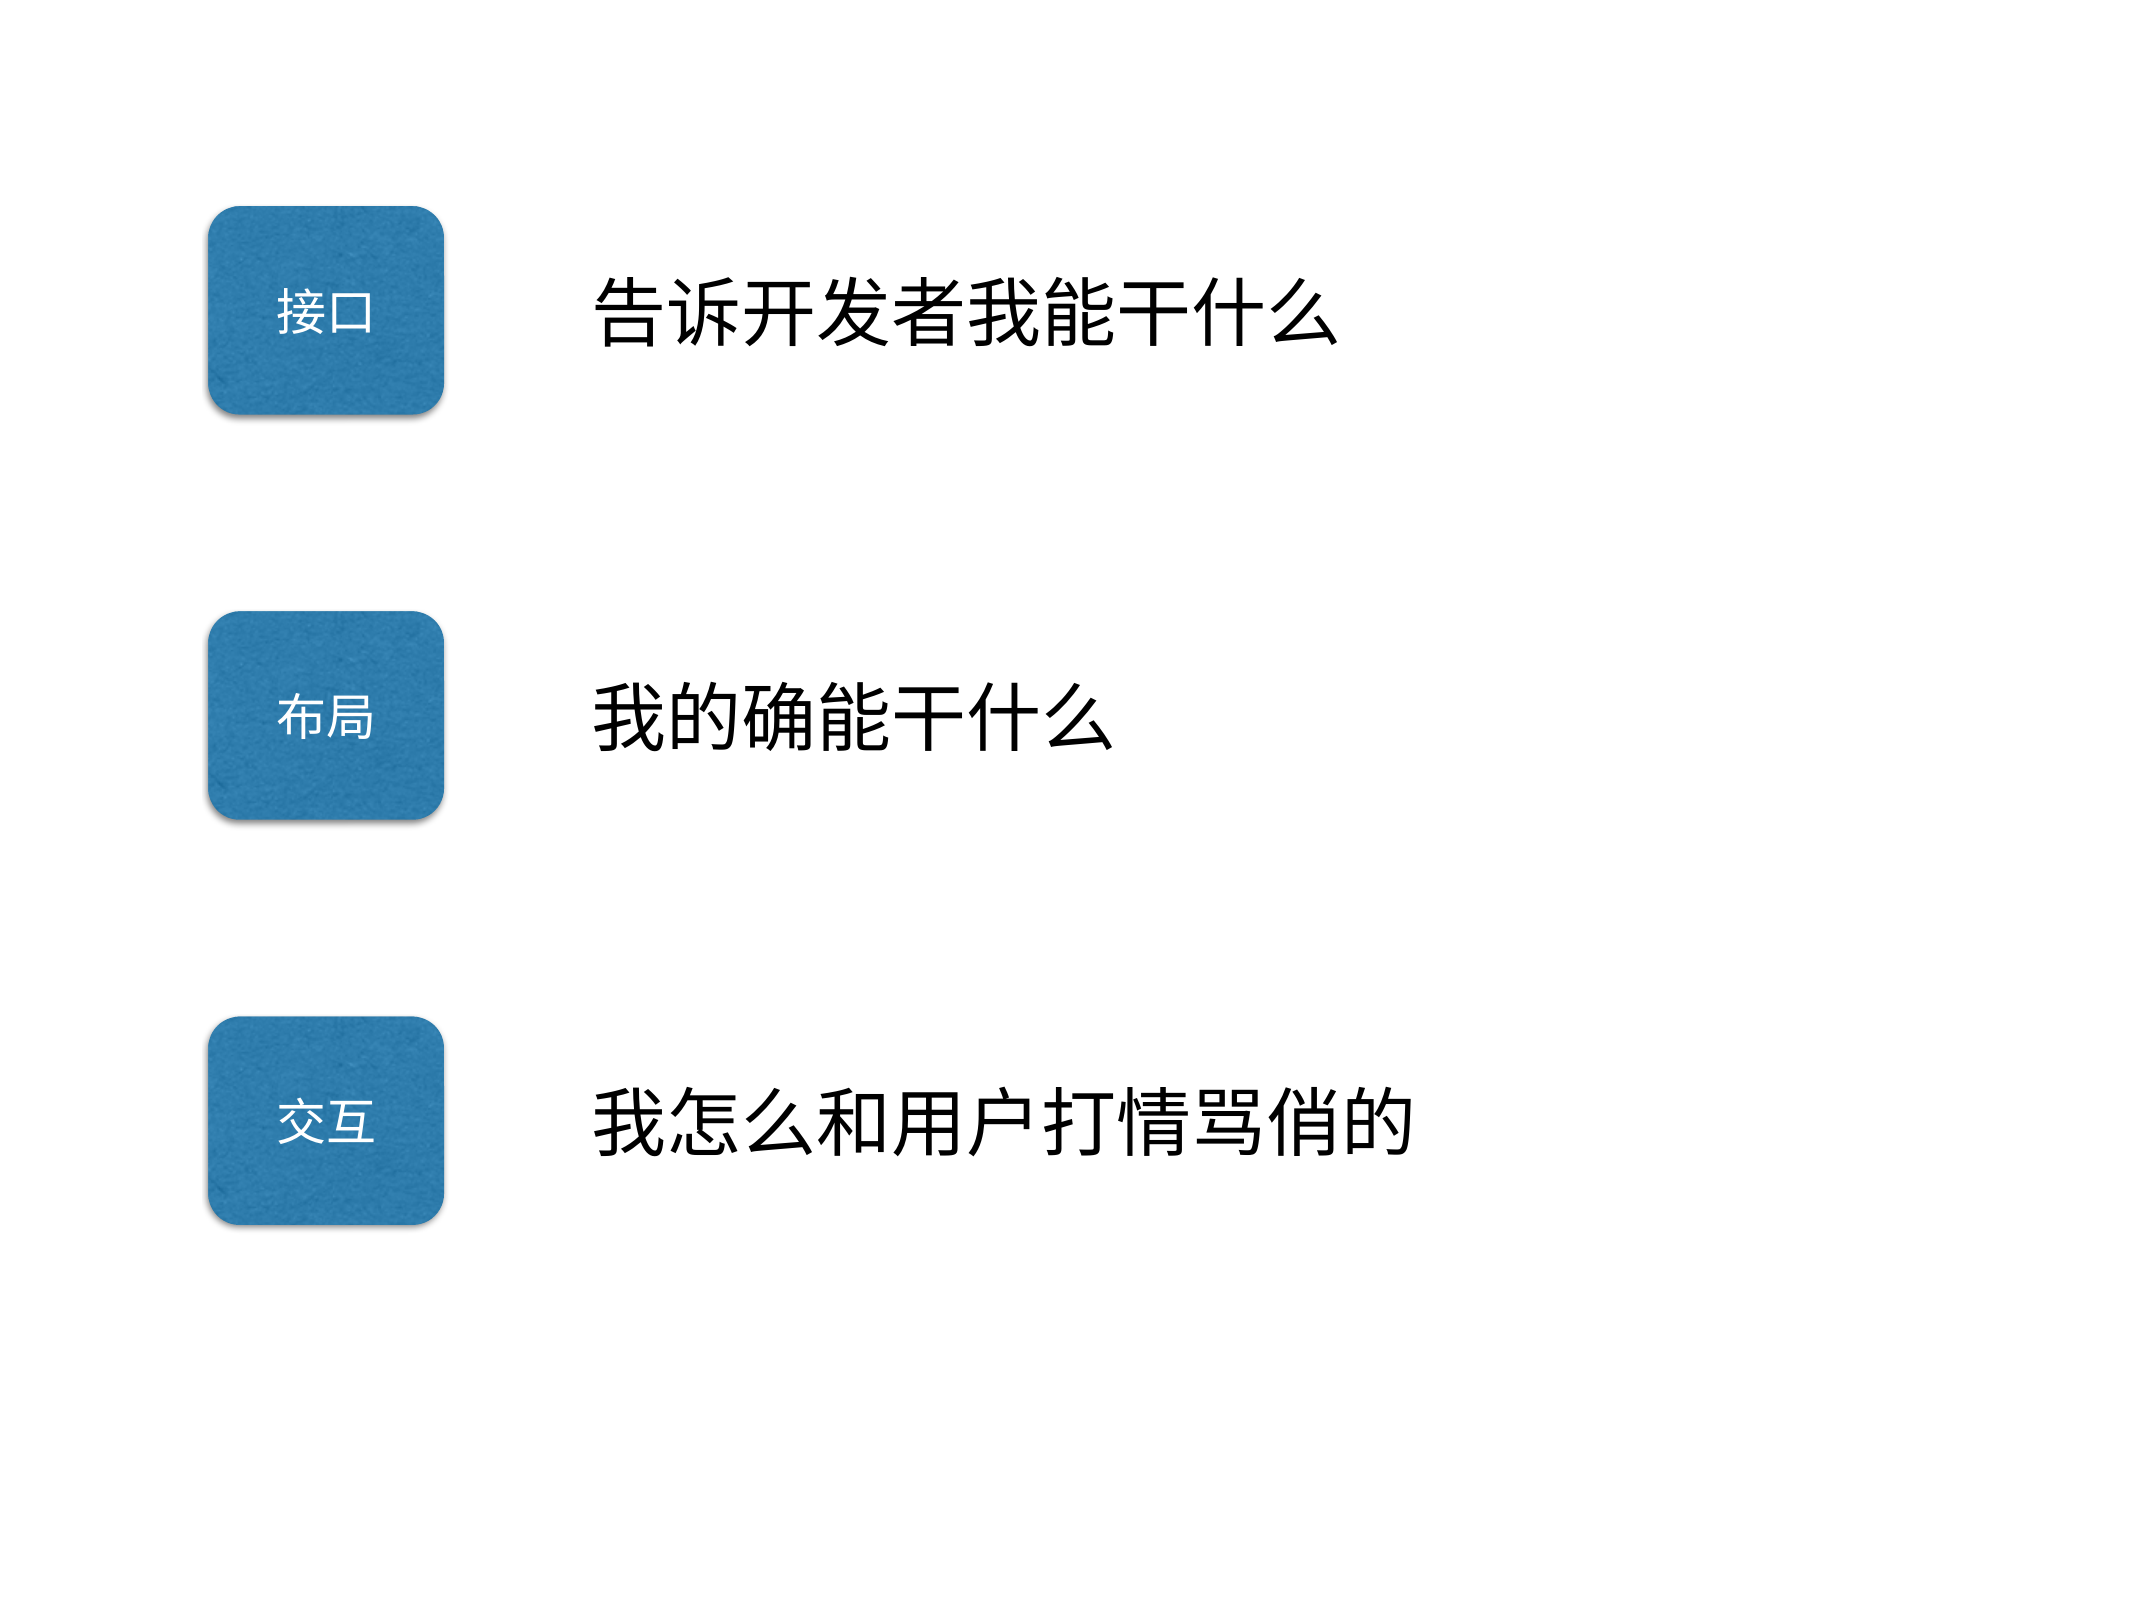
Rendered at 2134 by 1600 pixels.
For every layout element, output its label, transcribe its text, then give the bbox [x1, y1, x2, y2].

text_box 告诉开发者我能干什么 [583, 257, 1351, 364]
text_box 我怎么和用户打情骂俏的 [583, 1067, 1426, 1175]
text_box 接口 [208, 206, 445, 415]
text_box 我的确能干什么 [583, 662, 1126, 769]
text_box 交互 [208, 1016, 445, 1225]
text_box 布局 [208, 611, 445, 820]
